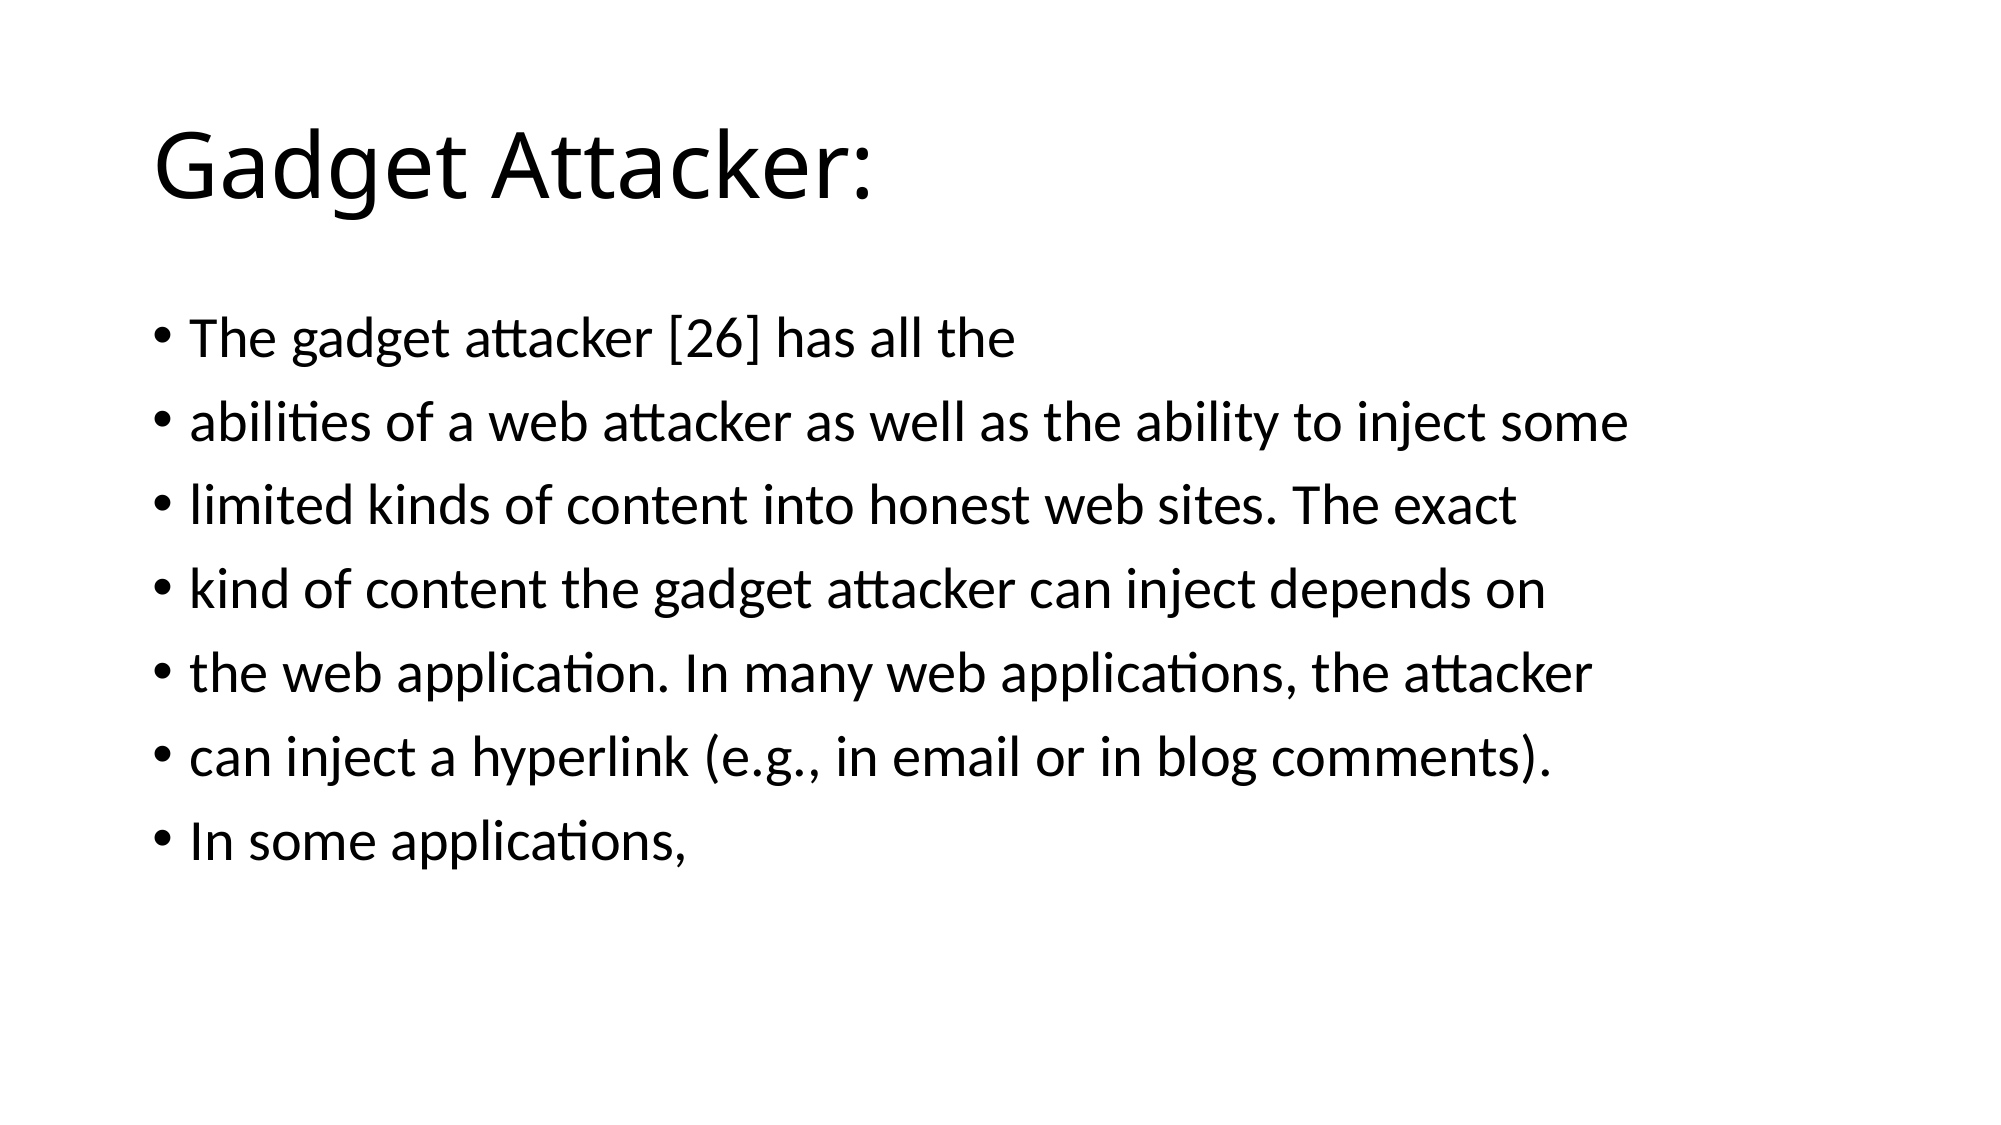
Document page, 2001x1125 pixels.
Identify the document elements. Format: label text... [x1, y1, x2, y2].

list The gadget attacker [26] has all the abilities of a web attacker as well as the ability to inject some limited kinds of content into honest web sites. The exact kind of content the gadget attacker can inject depends on the web application. In many web applications, the attacker can inject a hyperlink (e.g., in email or in blog comments). In some applications, [137, 299, 1863, 1014]
title Gadget Attacker: [137, 59, 1863, 278]
